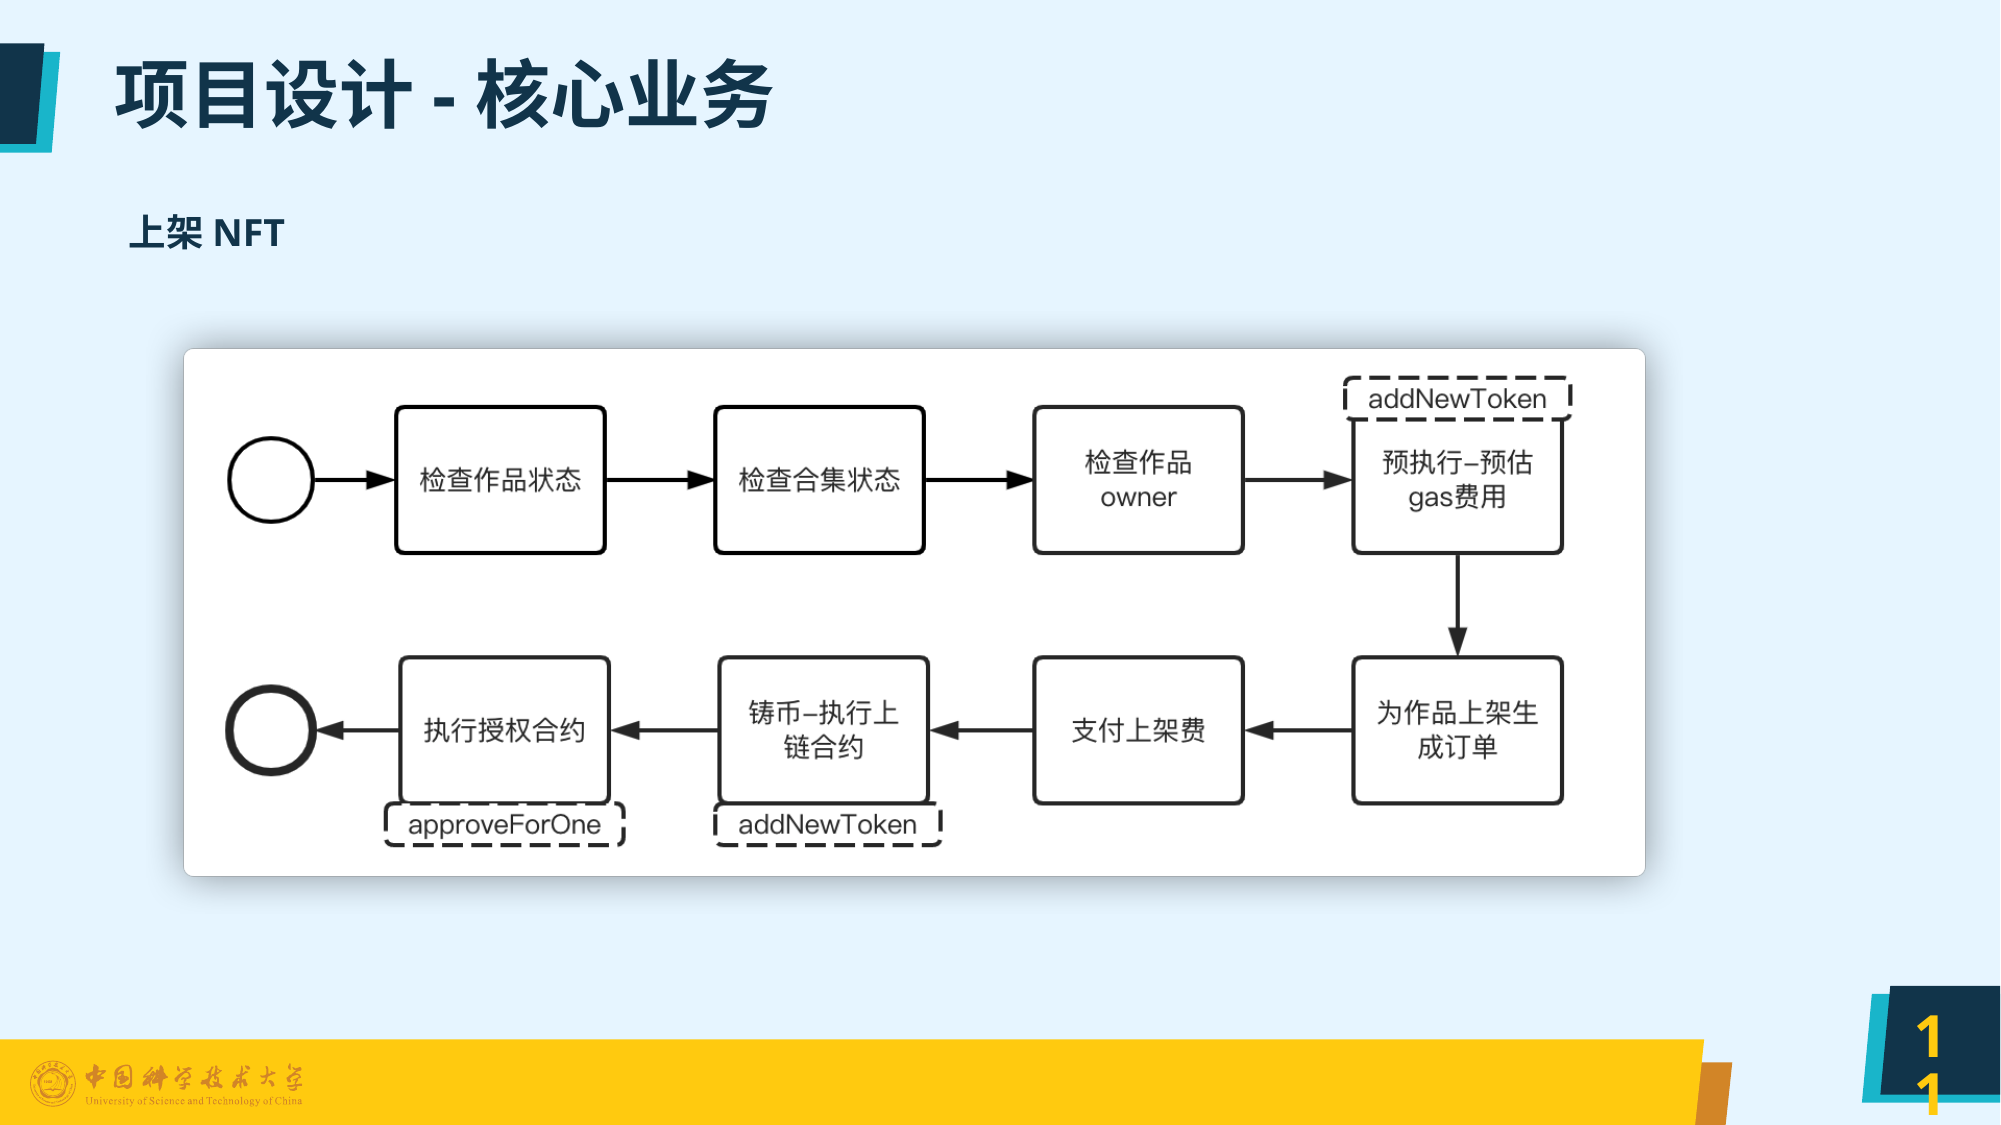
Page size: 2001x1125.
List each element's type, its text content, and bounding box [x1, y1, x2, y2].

picture [146, 311, 1683, 915]
text_box 上架NFT [113, 201, 301, 262]
title 项目设计-核心业务 [99, 43, 1863, 153]
slide_number 11 [1898, 993, 1989, 1084]
